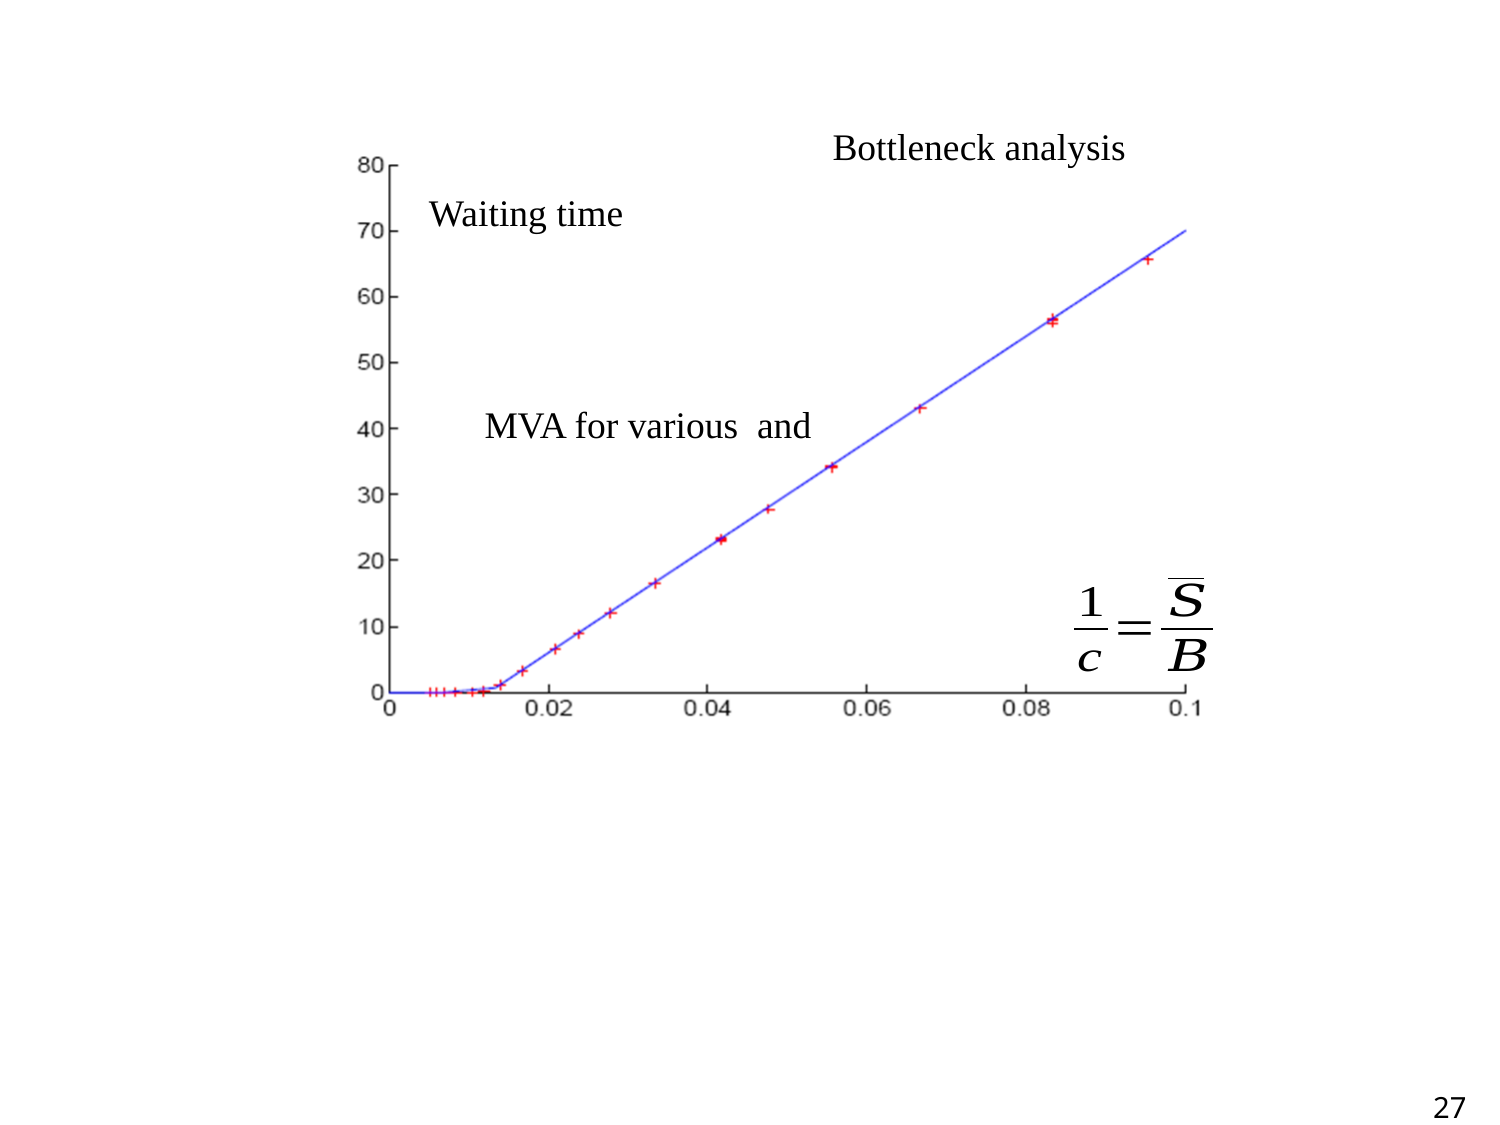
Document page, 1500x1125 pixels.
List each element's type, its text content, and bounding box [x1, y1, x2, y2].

picture [222, 87, 1459, 760]
footer 27 [1399, 1082, 1500, 1125]
